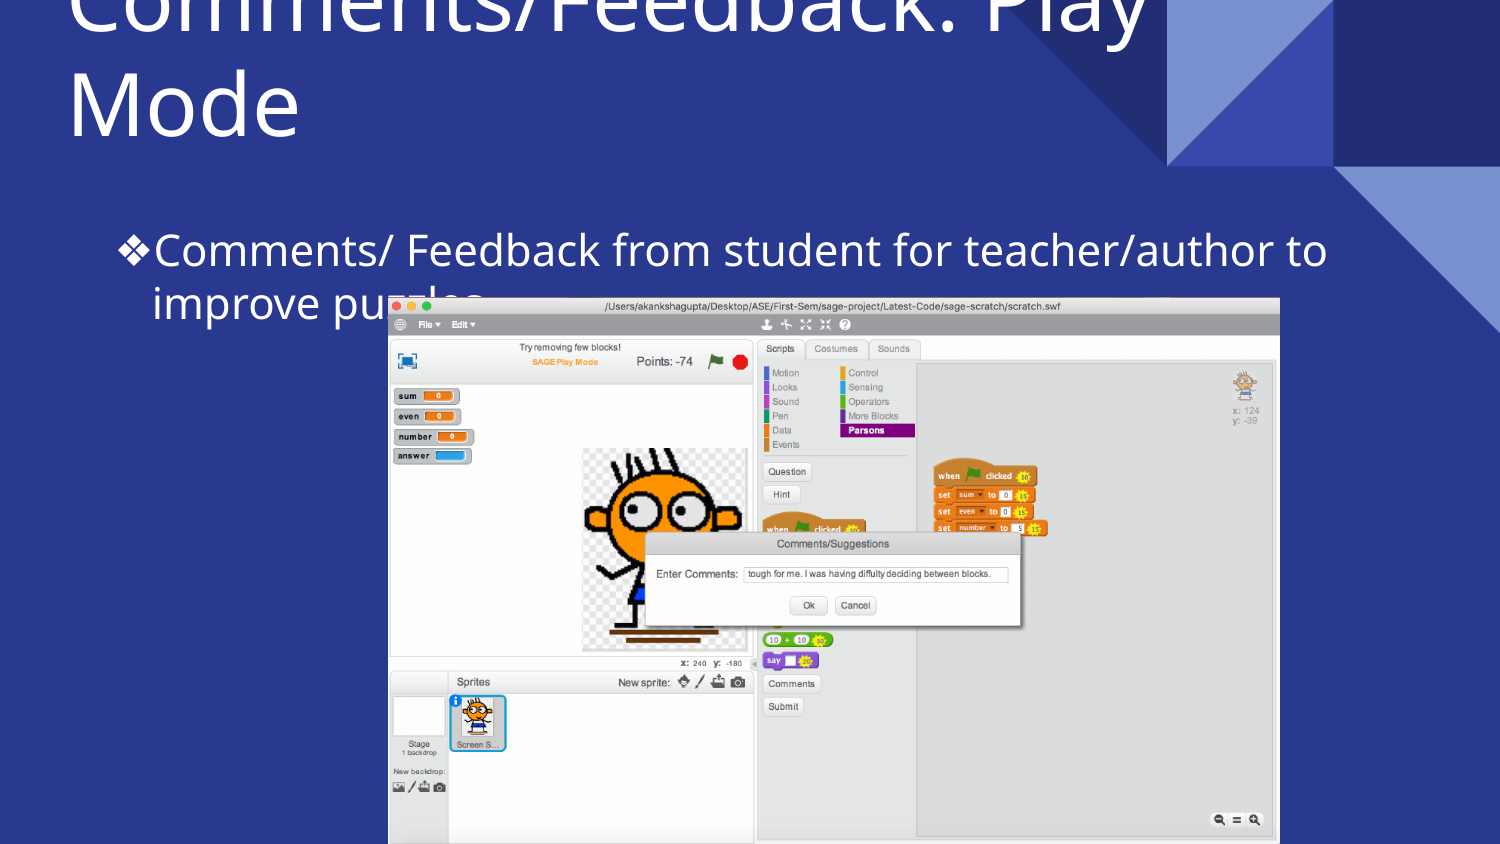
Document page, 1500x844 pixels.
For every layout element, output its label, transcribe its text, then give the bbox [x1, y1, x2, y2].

title Comments/Feedback: Play Mode [51, 35, 1422, 169]
subtitle Comments/ Feedback from student for teacher/author to improve puzzles [61, 208, 1484, 787]
picture [388, 295, 1281, 844]
